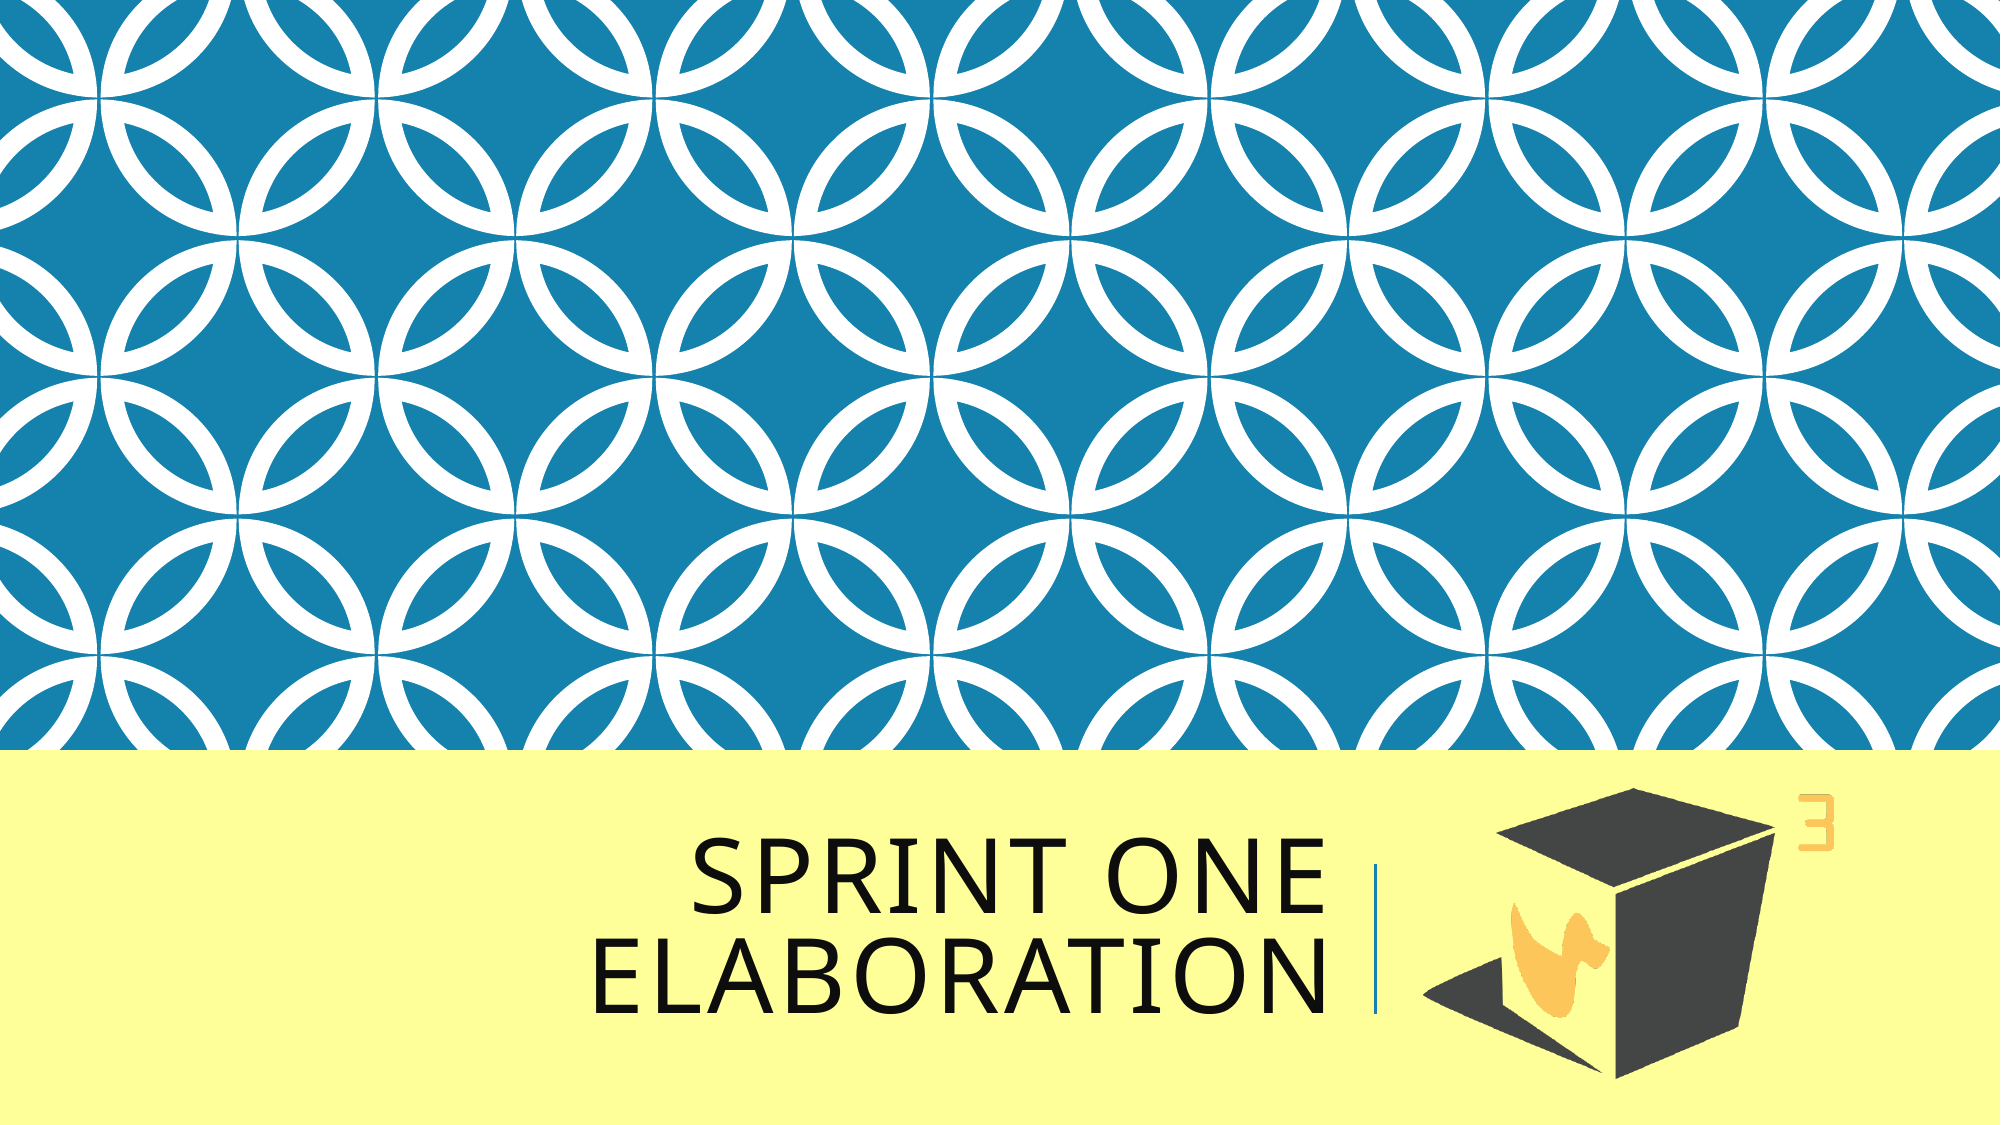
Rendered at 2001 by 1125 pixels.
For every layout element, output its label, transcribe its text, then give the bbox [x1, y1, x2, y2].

picture [1422, 788, 1842, 1079]
title Sprint One Elaboration [75, 813, 1350, 1054]
